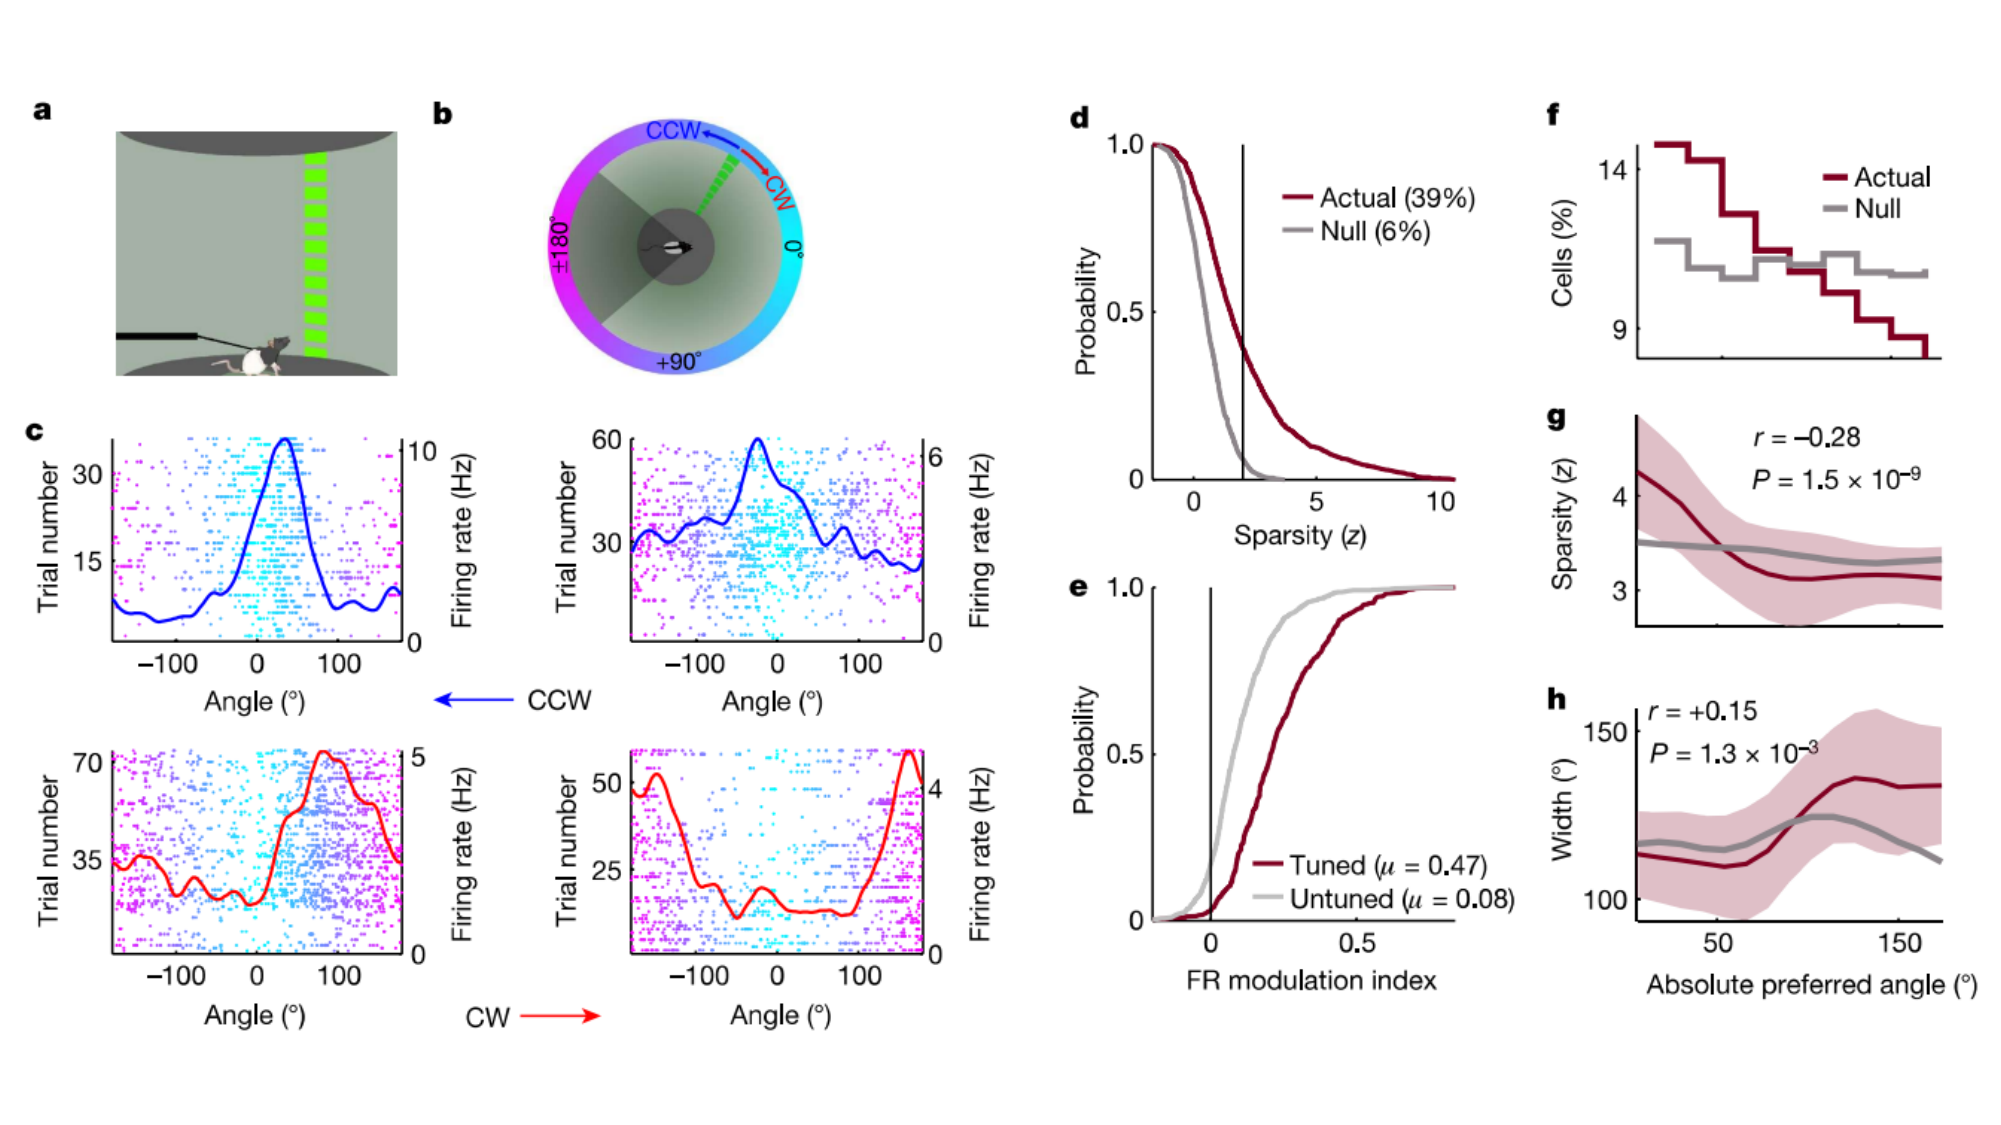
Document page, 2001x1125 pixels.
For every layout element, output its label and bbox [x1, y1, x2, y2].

picture [0, 84, 2000, 1041]
